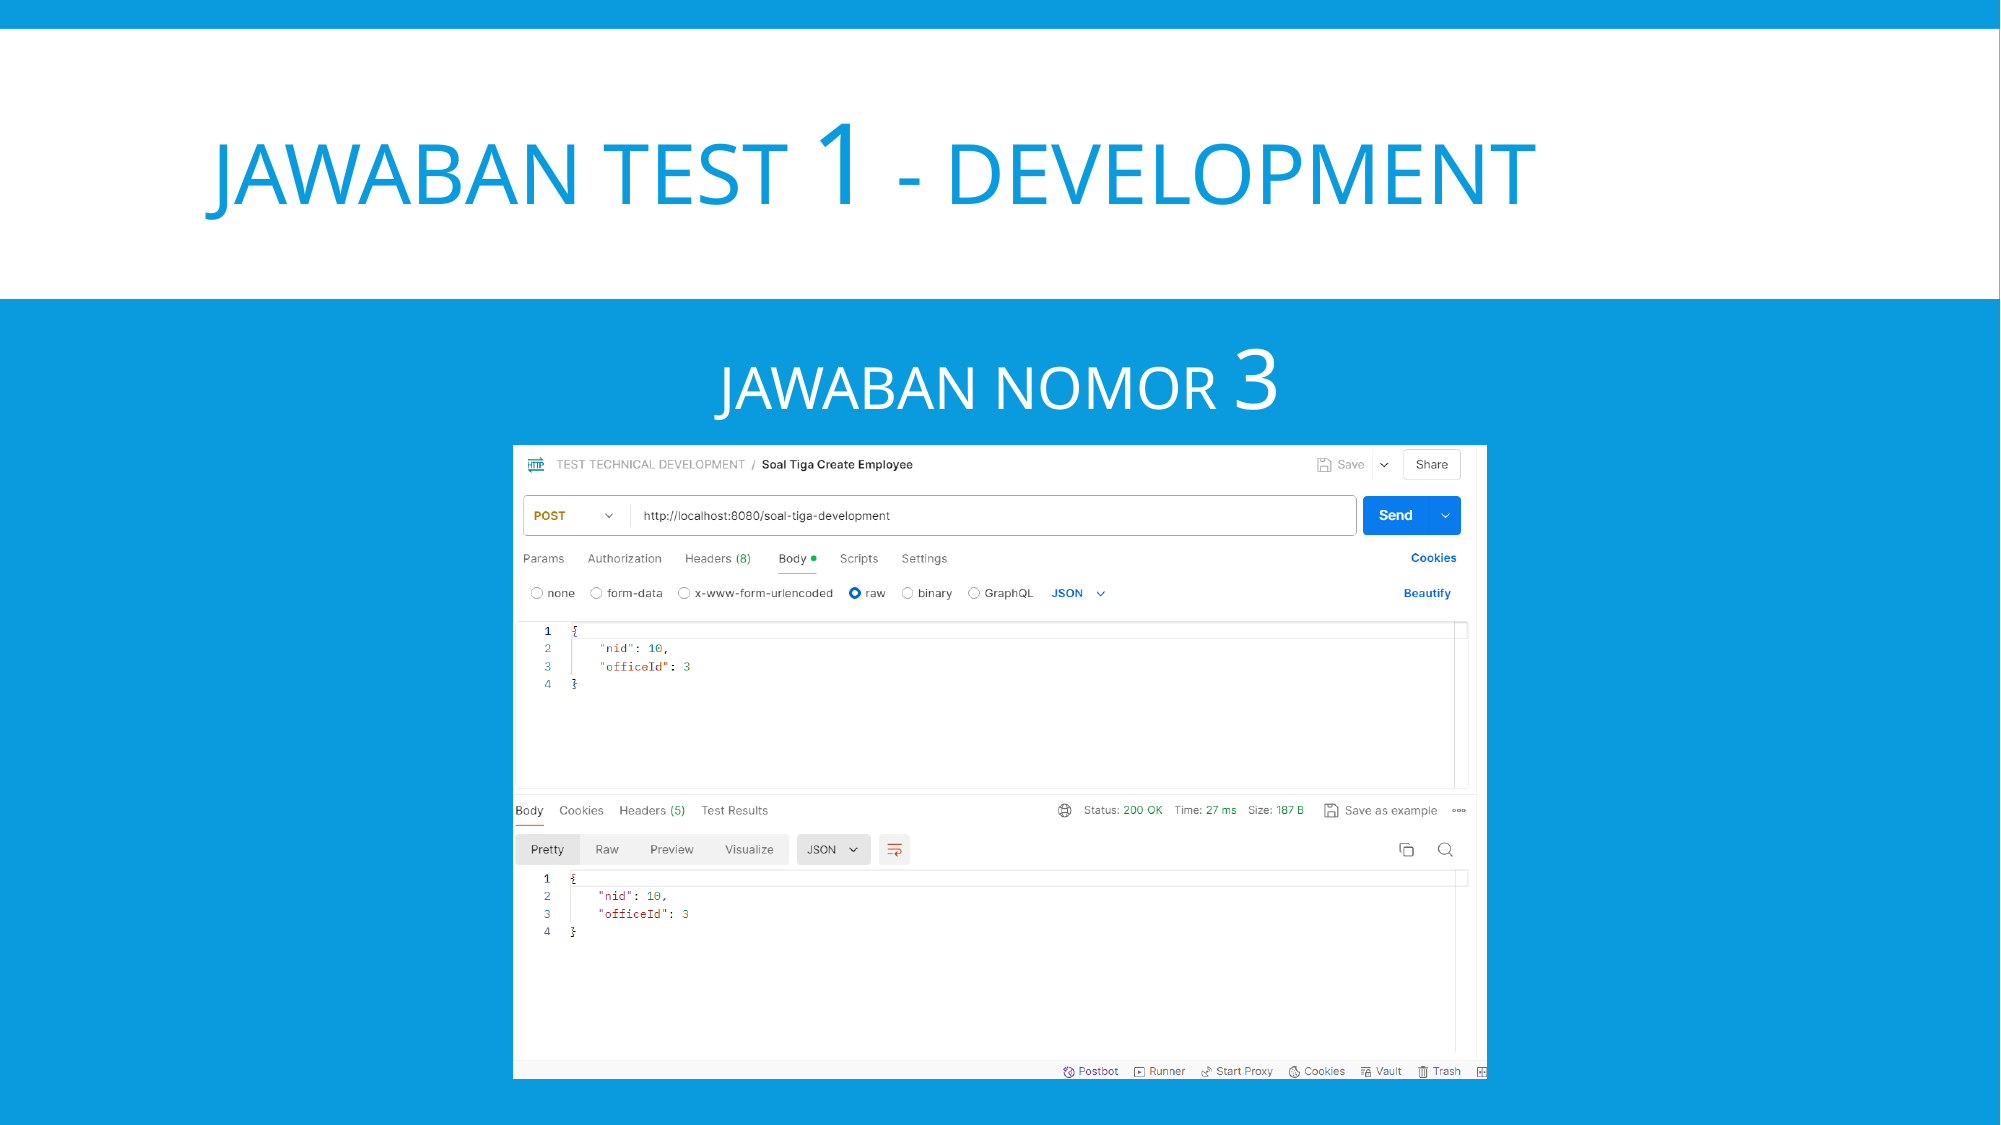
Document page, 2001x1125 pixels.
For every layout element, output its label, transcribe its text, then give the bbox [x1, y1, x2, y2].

picture [514, 446, 1486, 1078]
title Jawaban test 1 - development [197, 46, 1803, 295]
text_box JAWABAN NOMOR 3 [704, 319, 1296, 434]
